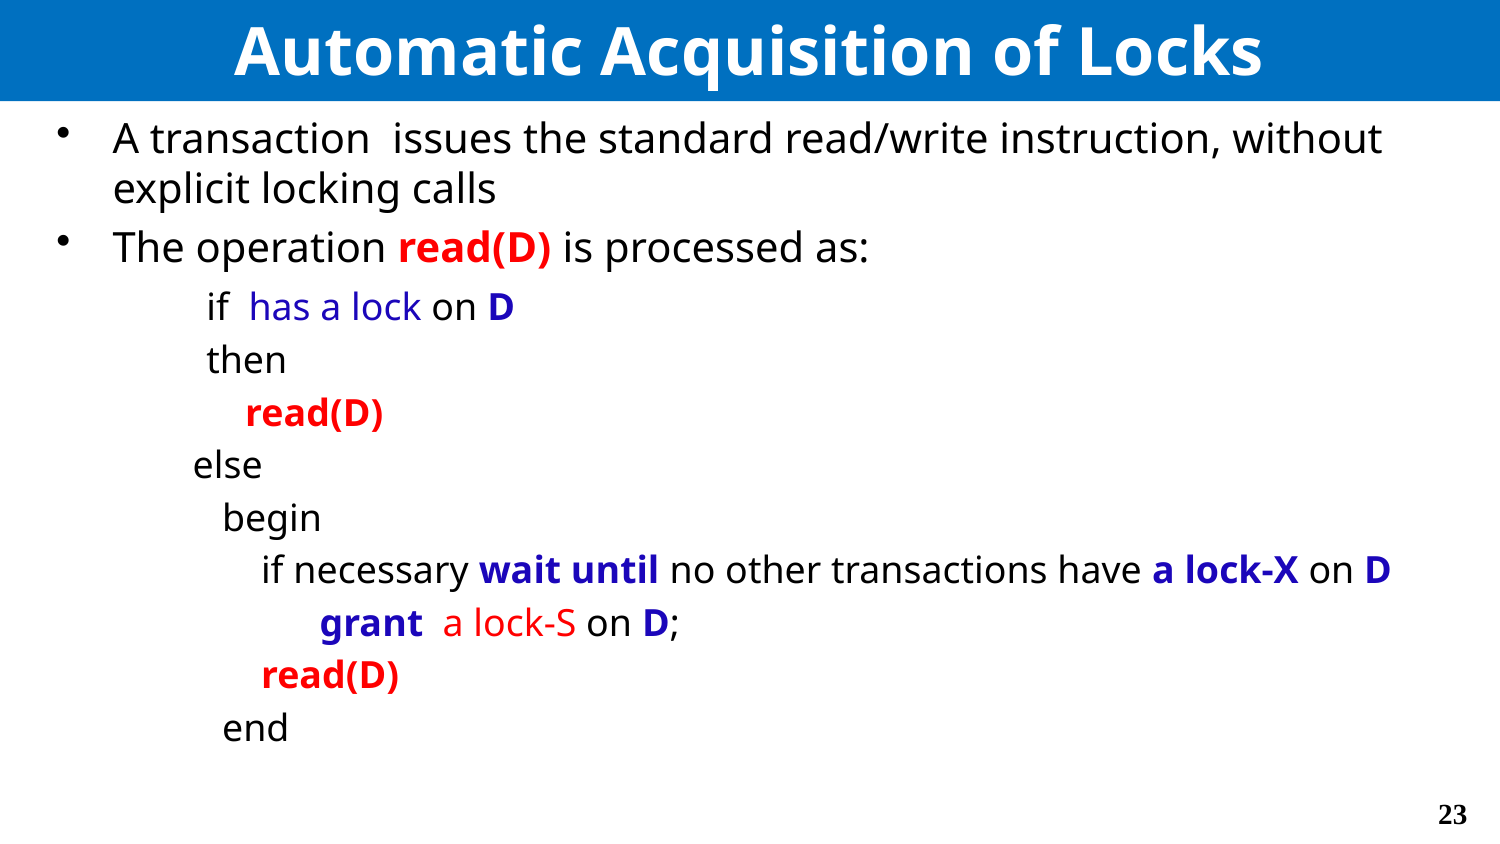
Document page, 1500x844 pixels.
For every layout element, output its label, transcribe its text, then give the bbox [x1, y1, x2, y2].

title Automatic Acquisition of Locks [0, 0, 1500, 102]
